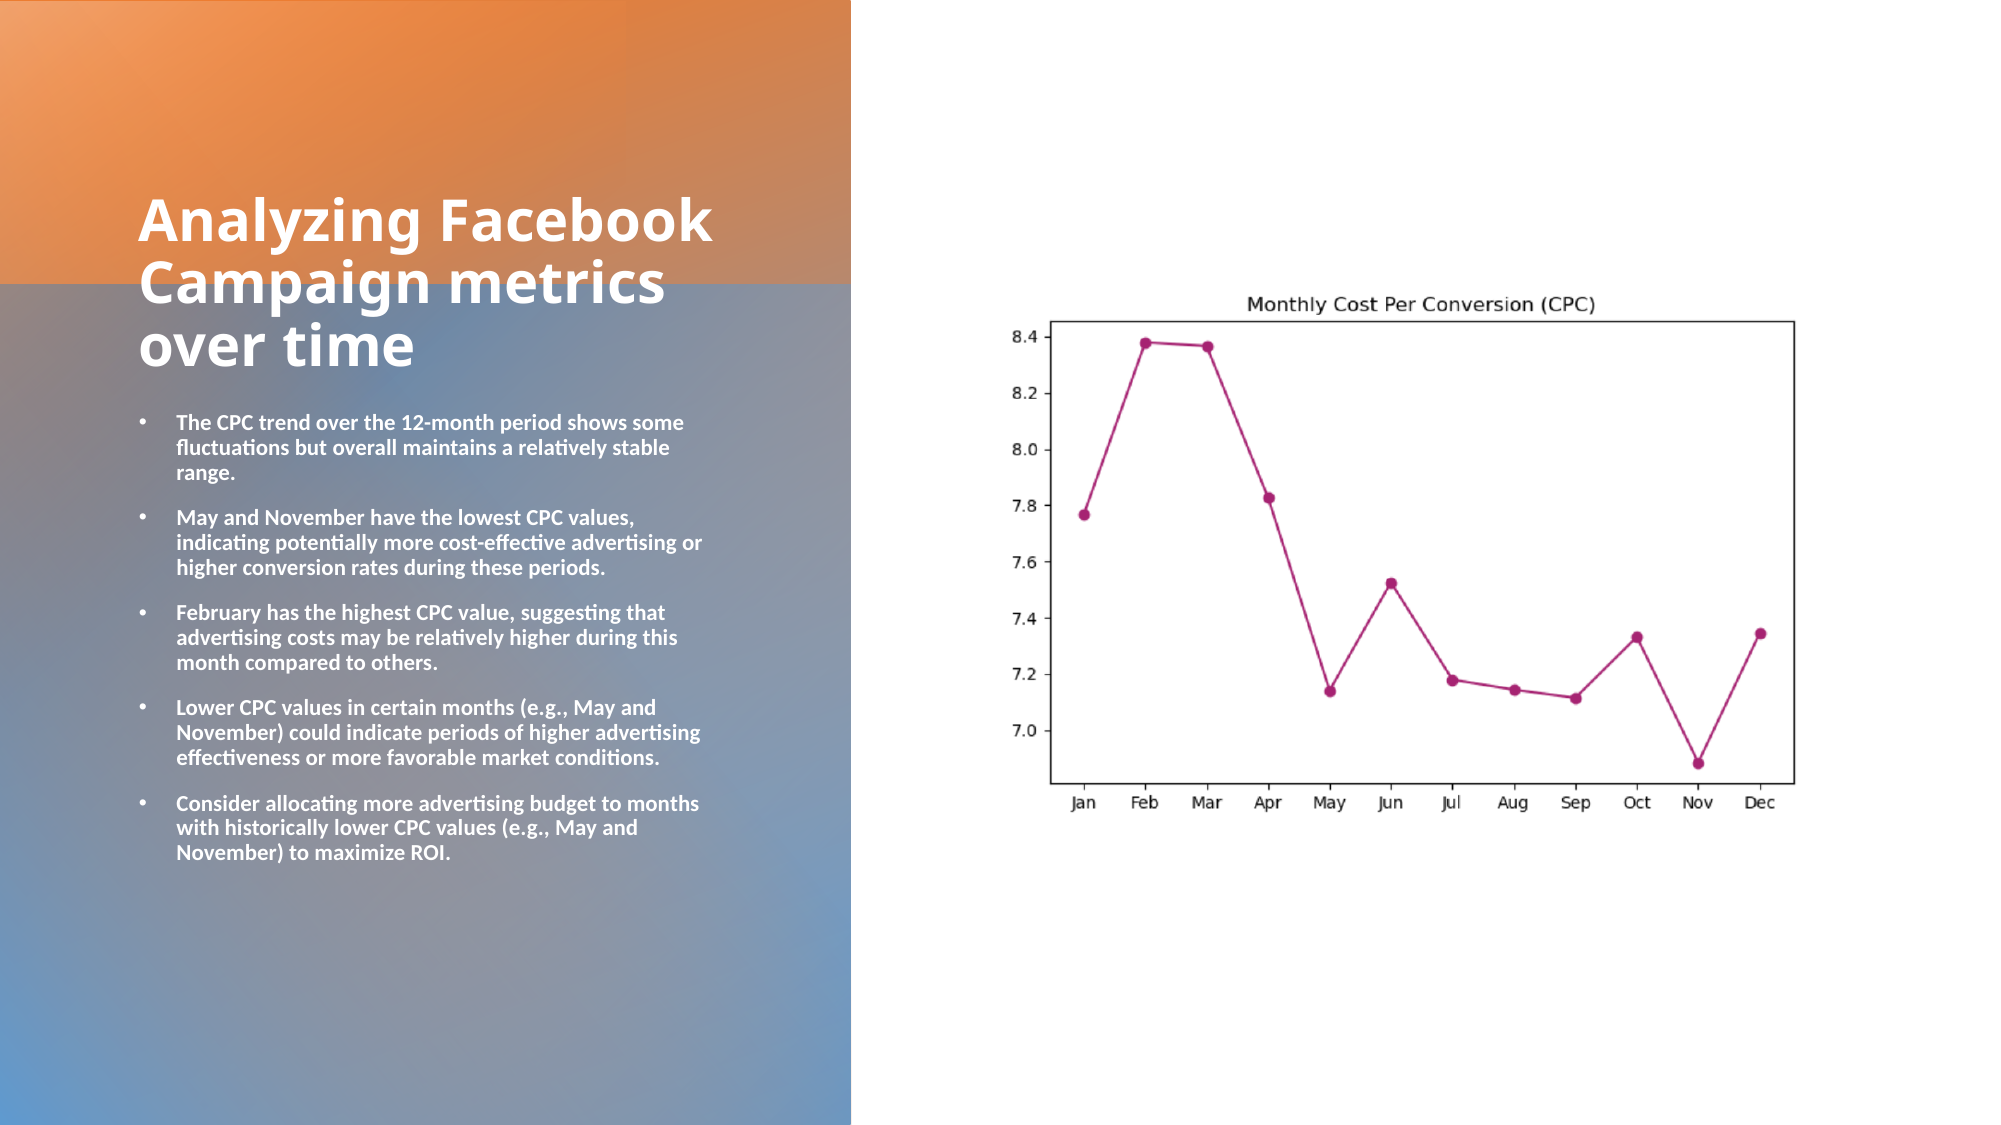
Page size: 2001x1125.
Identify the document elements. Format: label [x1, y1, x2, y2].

text_box [0, 0, 853, 1125]
picture [985, 283, 1873, 842]
